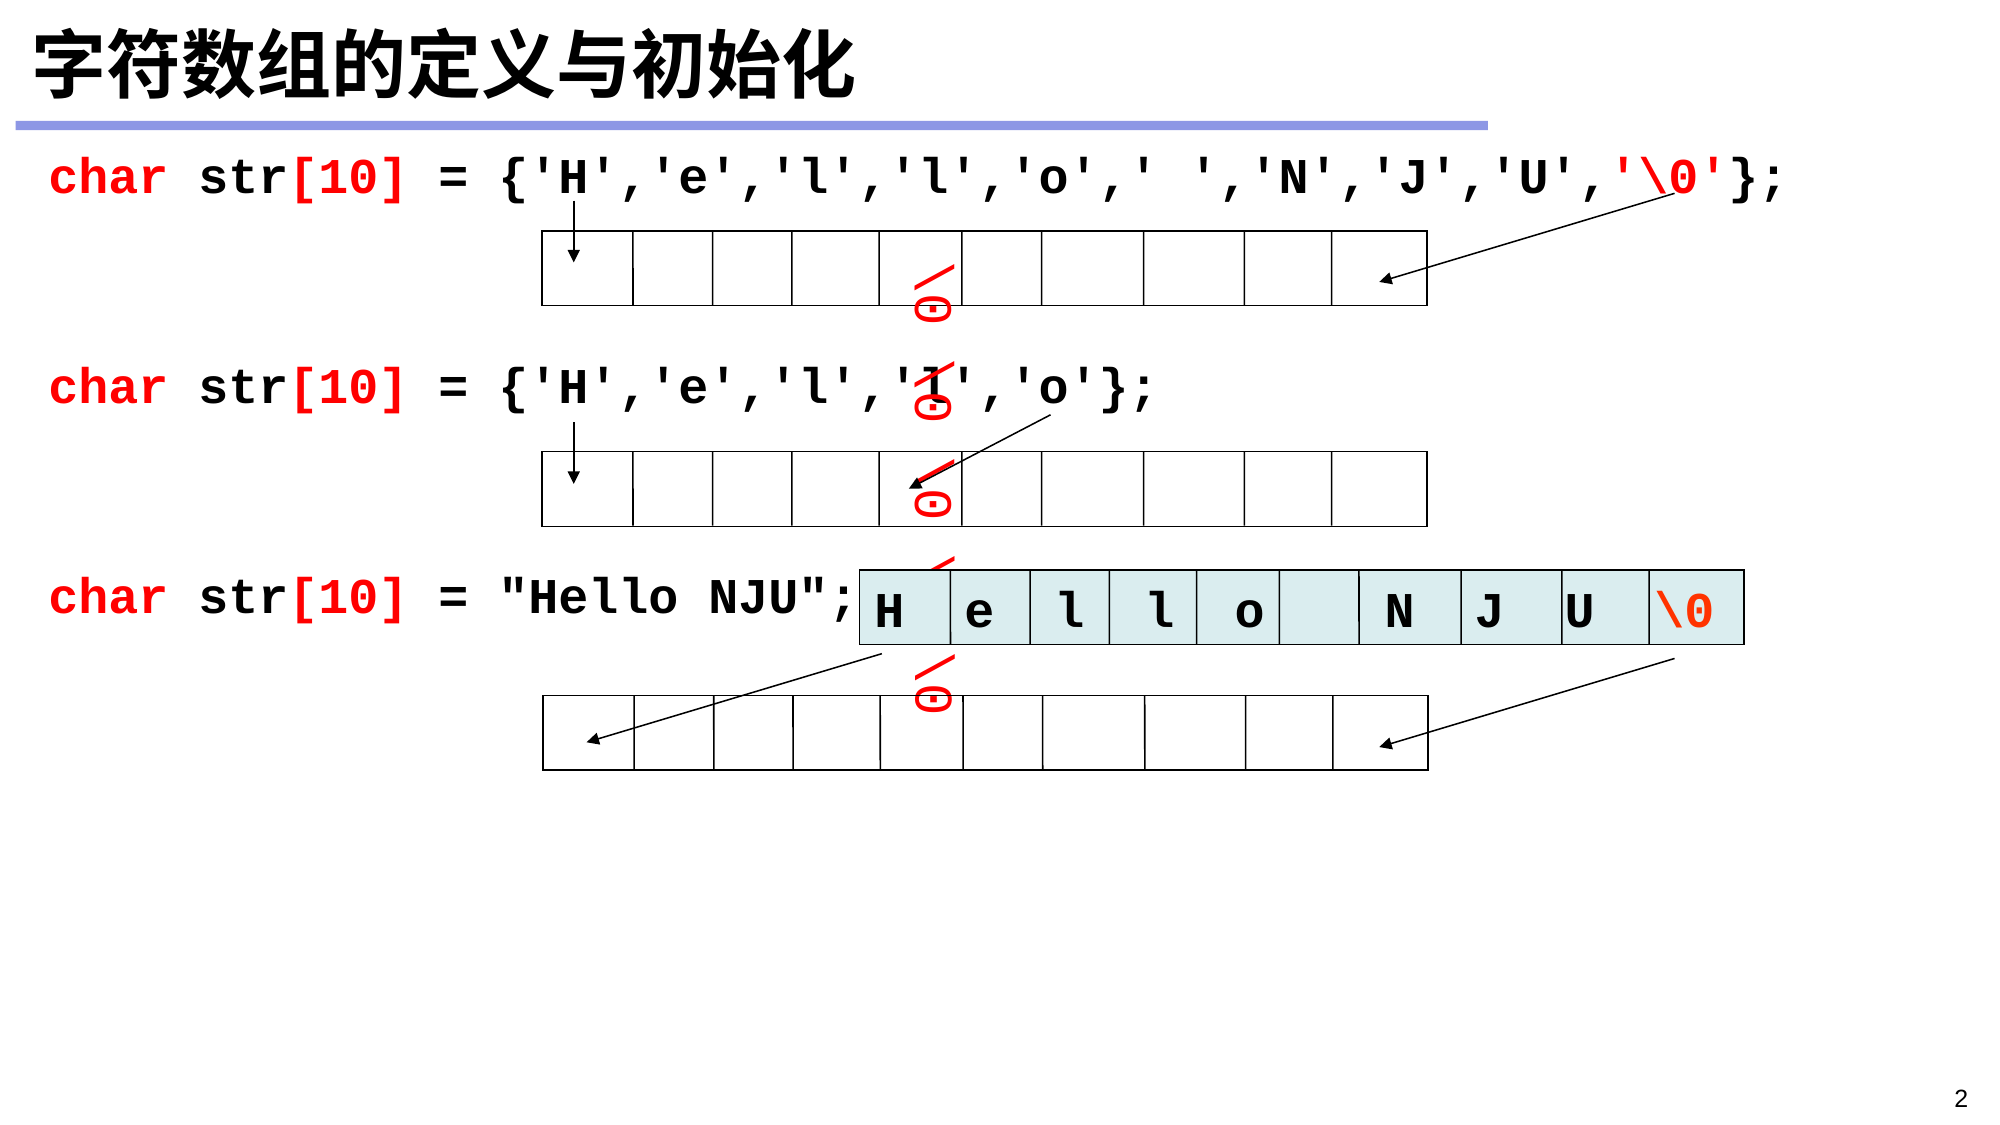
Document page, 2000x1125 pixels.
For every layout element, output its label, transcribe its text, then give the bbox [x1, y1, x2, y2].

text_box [542, 695, 1429, 772]
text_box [859, 569, 1745, 646]
list char str[10] = {'H','e','l','l','o',' ','N','J','U','\0'}; char str[10] = {'H','e','l','l','o'}; char str[10] = "Hello NJU"; [15, 141, 1984, 1118]
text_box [541, 230, 1428, 308]
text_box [908, 414, 1051, 489]
title 字符数组的定义与初始化 [16, 12, 1984, 114]
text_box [586, 653, 883, 743]
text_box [541, 451, 1428, 528]
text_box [1379, 193, 1675, 283]
text_box 2 [1786, 1074, 1984, 1113]
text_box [1379, 658, 1675, 748]
